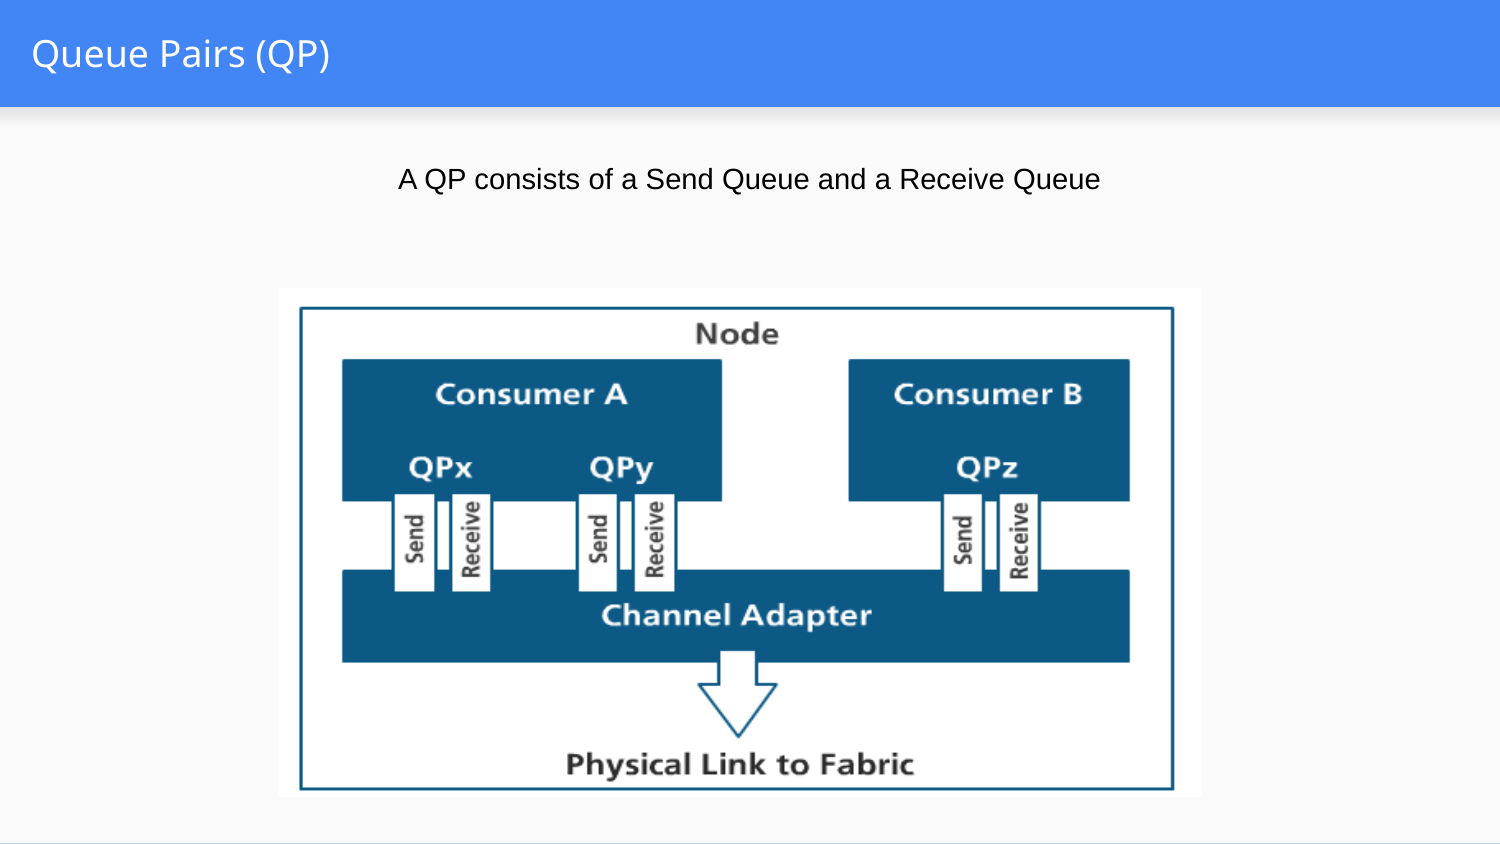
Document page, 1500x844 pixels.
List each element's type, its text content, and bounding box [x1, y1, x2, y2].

title Queue Pairs (QP) [16, 2, 1464, 102]
text_box A QP consists of a Send Queue and a Receive Queue [200, 145, 1300, 245]
picture [277, 287, 1203, 797]
